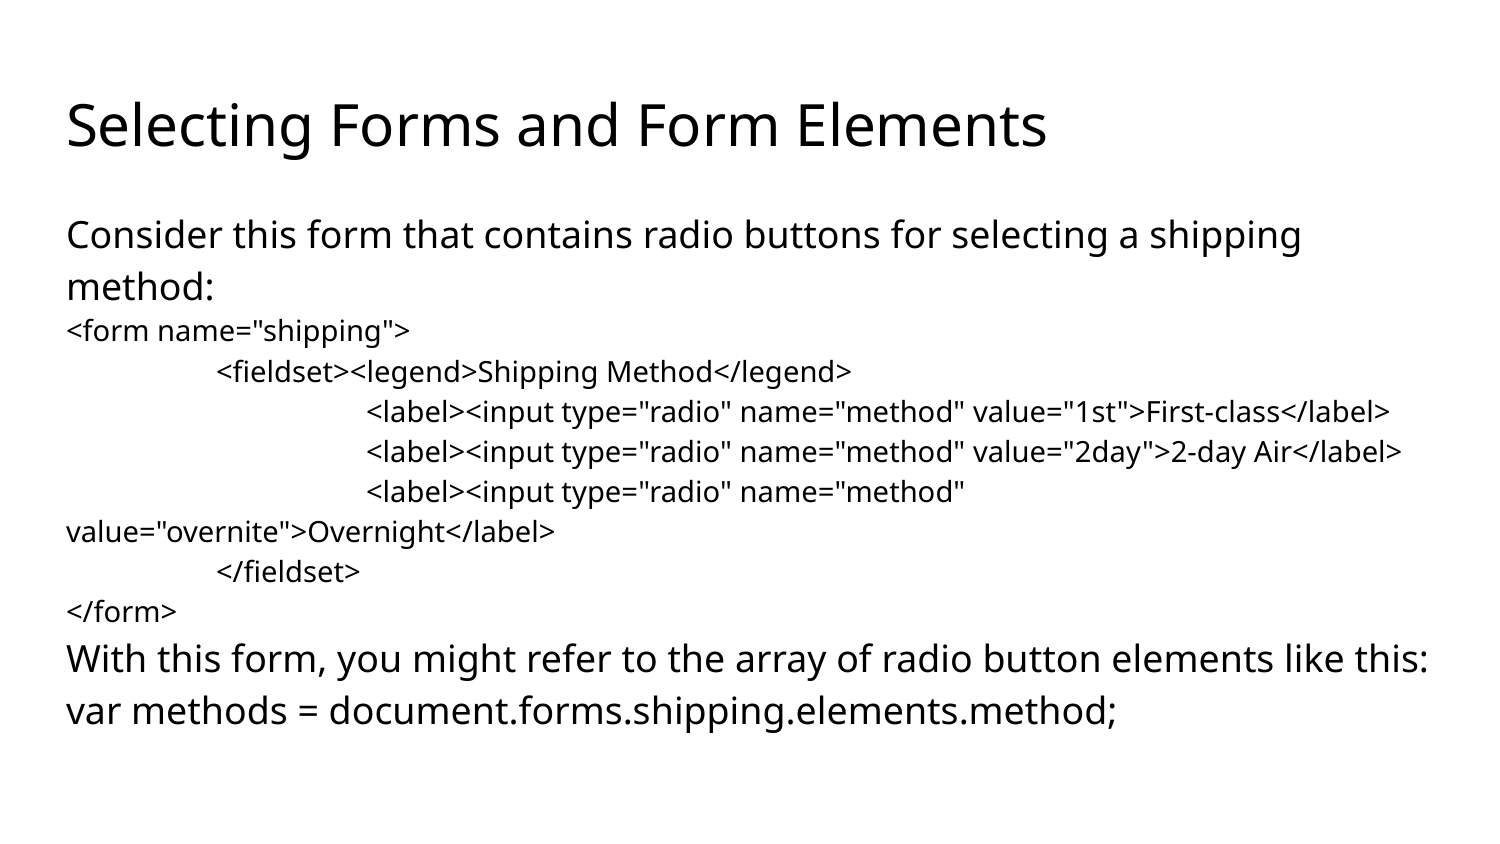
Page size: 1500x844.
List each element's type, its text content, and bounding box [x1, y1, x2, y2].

list Consider this form that contains radio buttons for selecting a shipping method: <form name="shipping"> <fieldset><legend>Shipping Method</legend> <label><input type="radio" name="method" value="1st">First-class</label> <label><input type="radio" name="method" value="2day">2-day Air</label> <label><input type="radio" name="method" value="overnite">Overnight</label> </fieldset> </form> With this form, you might refer to the array of radio button elements like this: var methods = document.forms.shipping.elements.method; [51, 189, 1449, 750]
title Selecting Forms and Form Elements [51, 72, 1449, 167]
